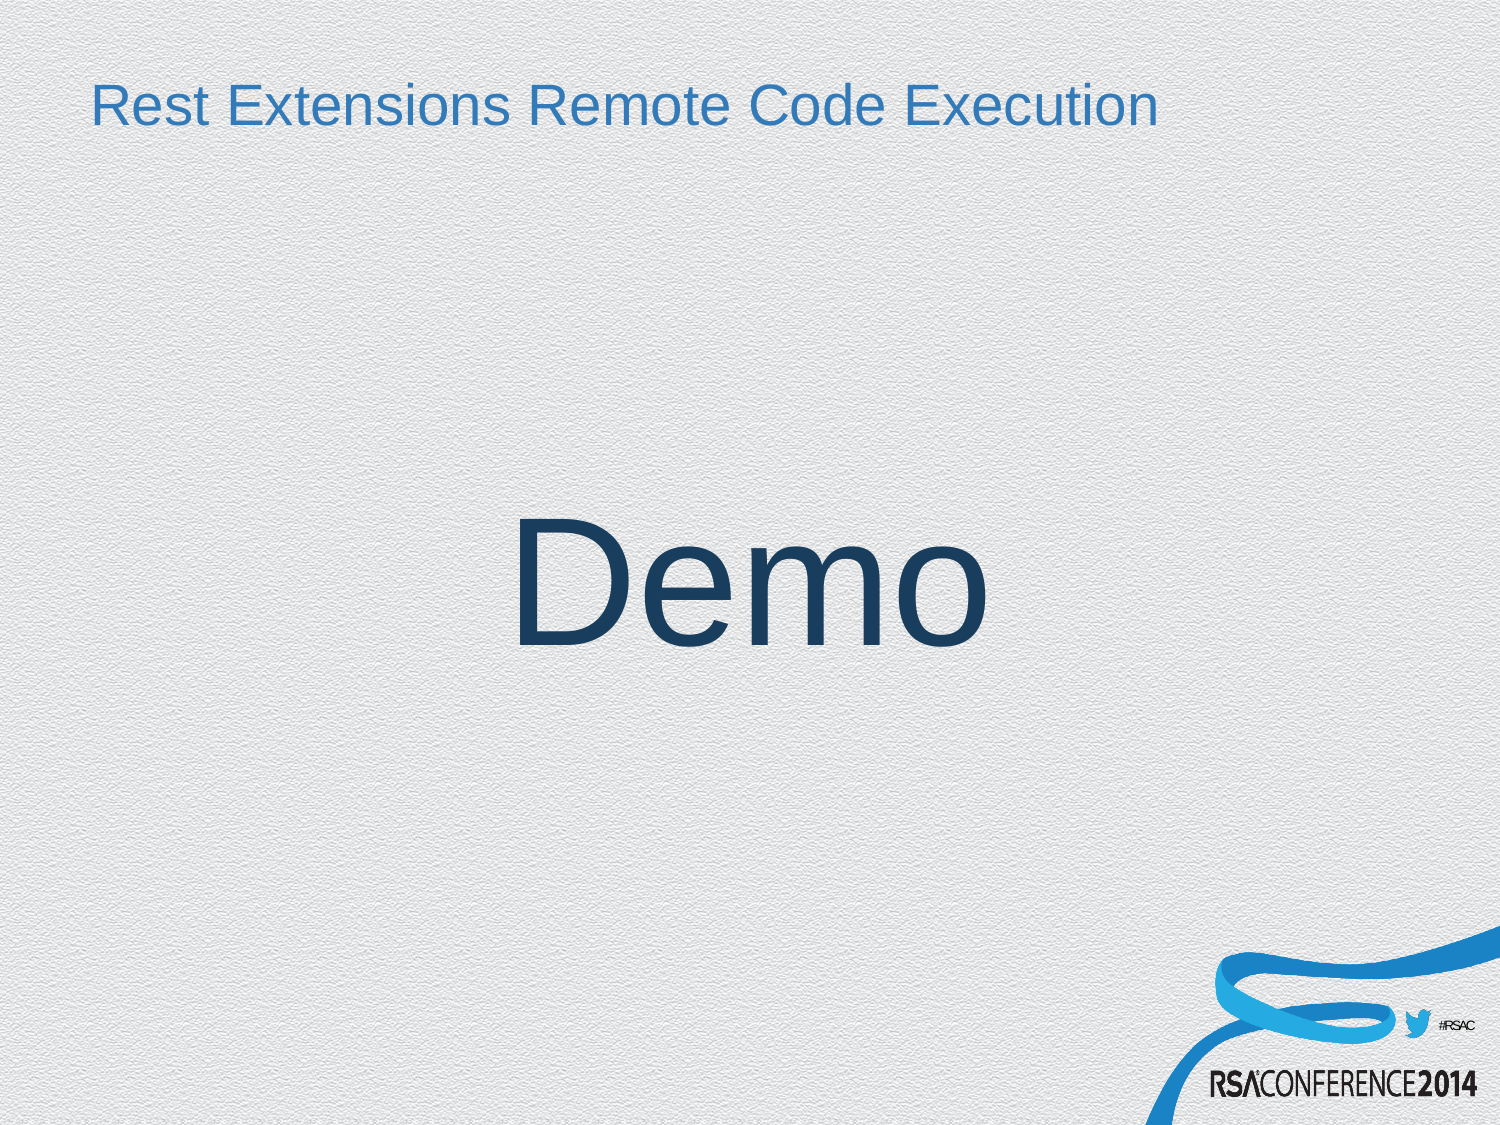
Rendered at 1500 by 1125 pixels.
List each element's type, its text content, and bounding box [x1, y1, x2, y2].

picture [0, 0, 1500, 1125]
title Rest Extensions Remote Code Execution [75, 12, 1425, 200]
list Demo [37, 212, 1463, 1100]
